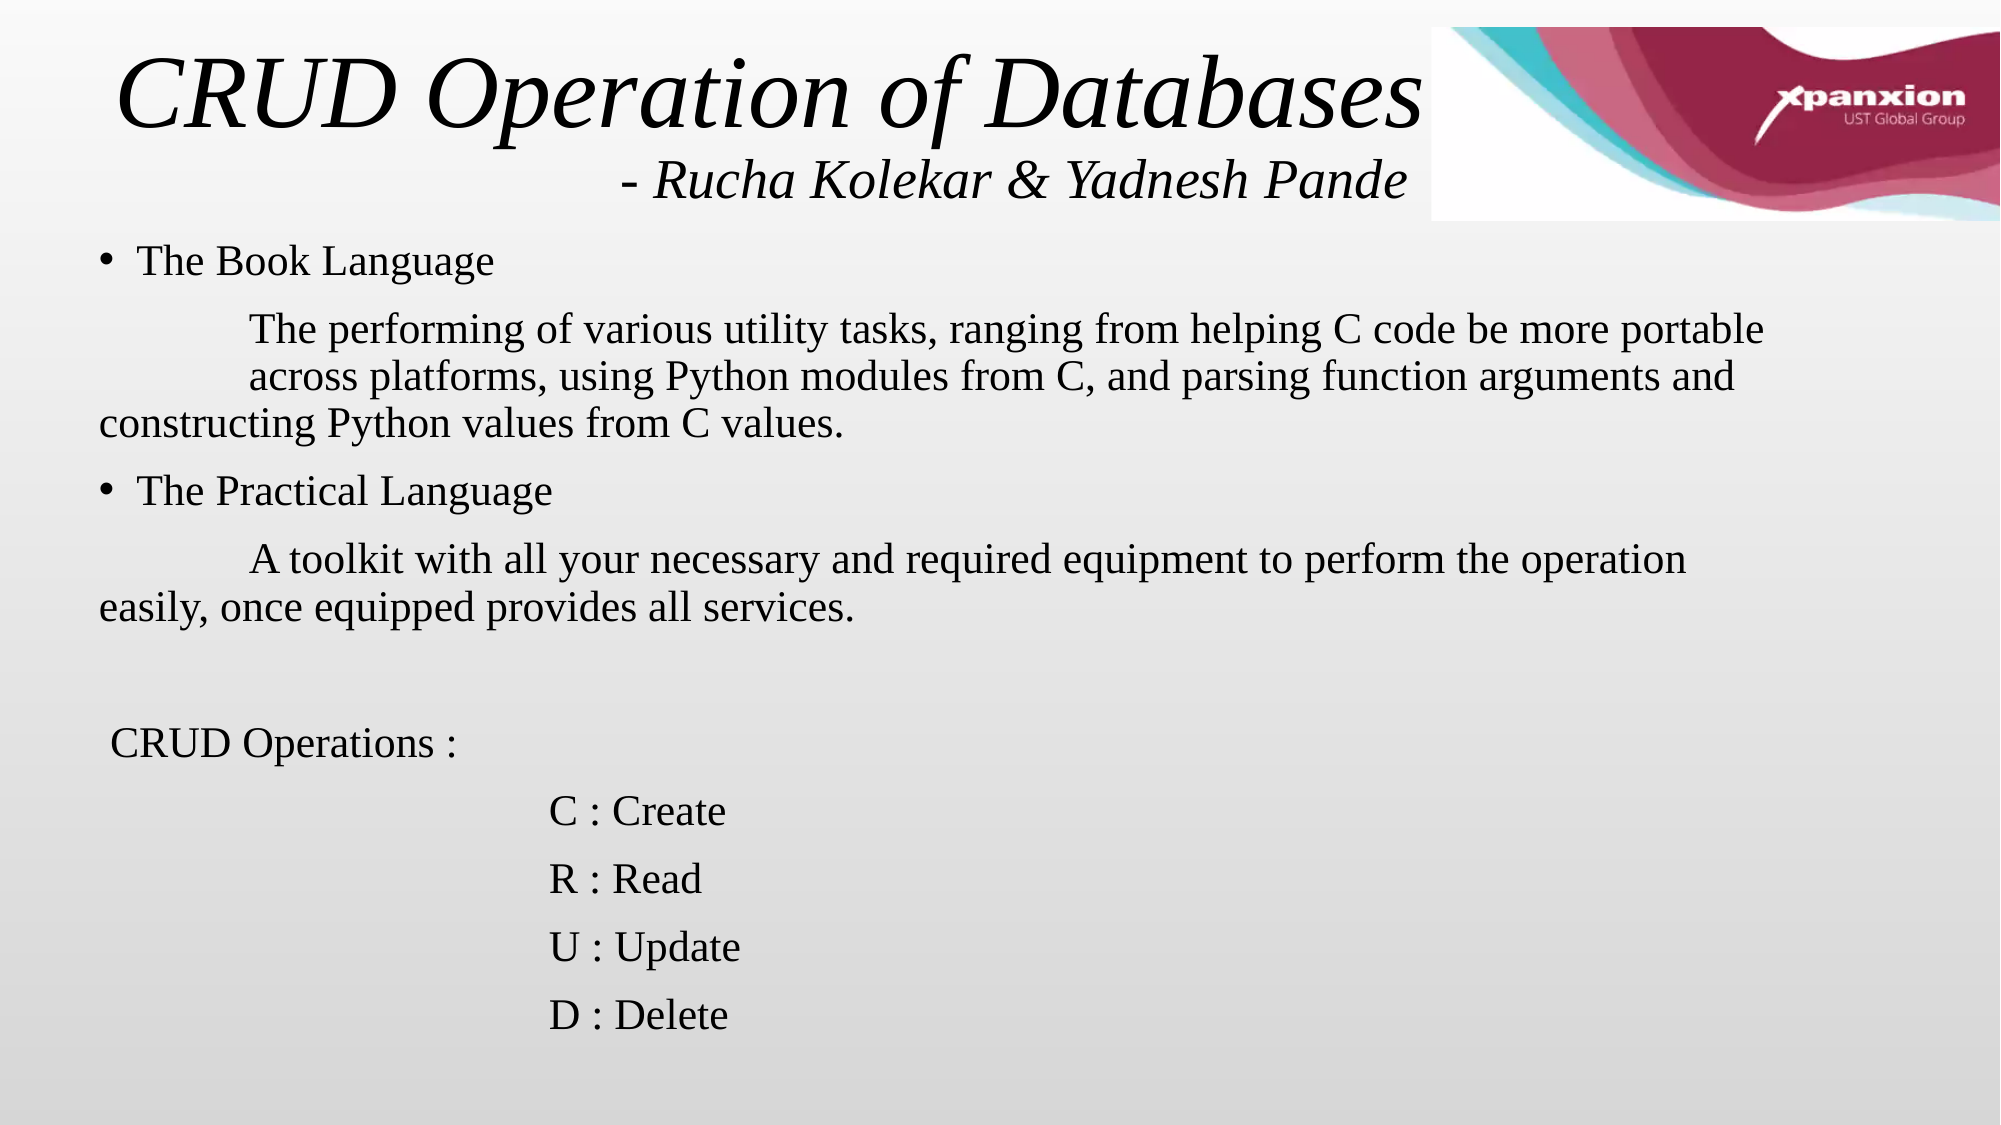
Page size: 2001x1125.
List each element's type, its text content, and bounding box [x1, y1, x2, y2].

list The Book Language The performing of various utility tasks, ranging from helping C code be more portable across platforms, using Python modules from C, and parsing function arguments and constructing Python values from C values. The Practical Language A toolkit with all your necessary and required equipment to perform the operation easily, once equipped provides all services. CRUD Operations : C : Create R : Read U : Update D : Delete [83, 229, 1809, 1089]
title CRUD Operation of Databases - Rucha Kolekar & Yadnesh Pande [70, 19, 1809, 230]
picture [1431, 27, 2000, 221]
